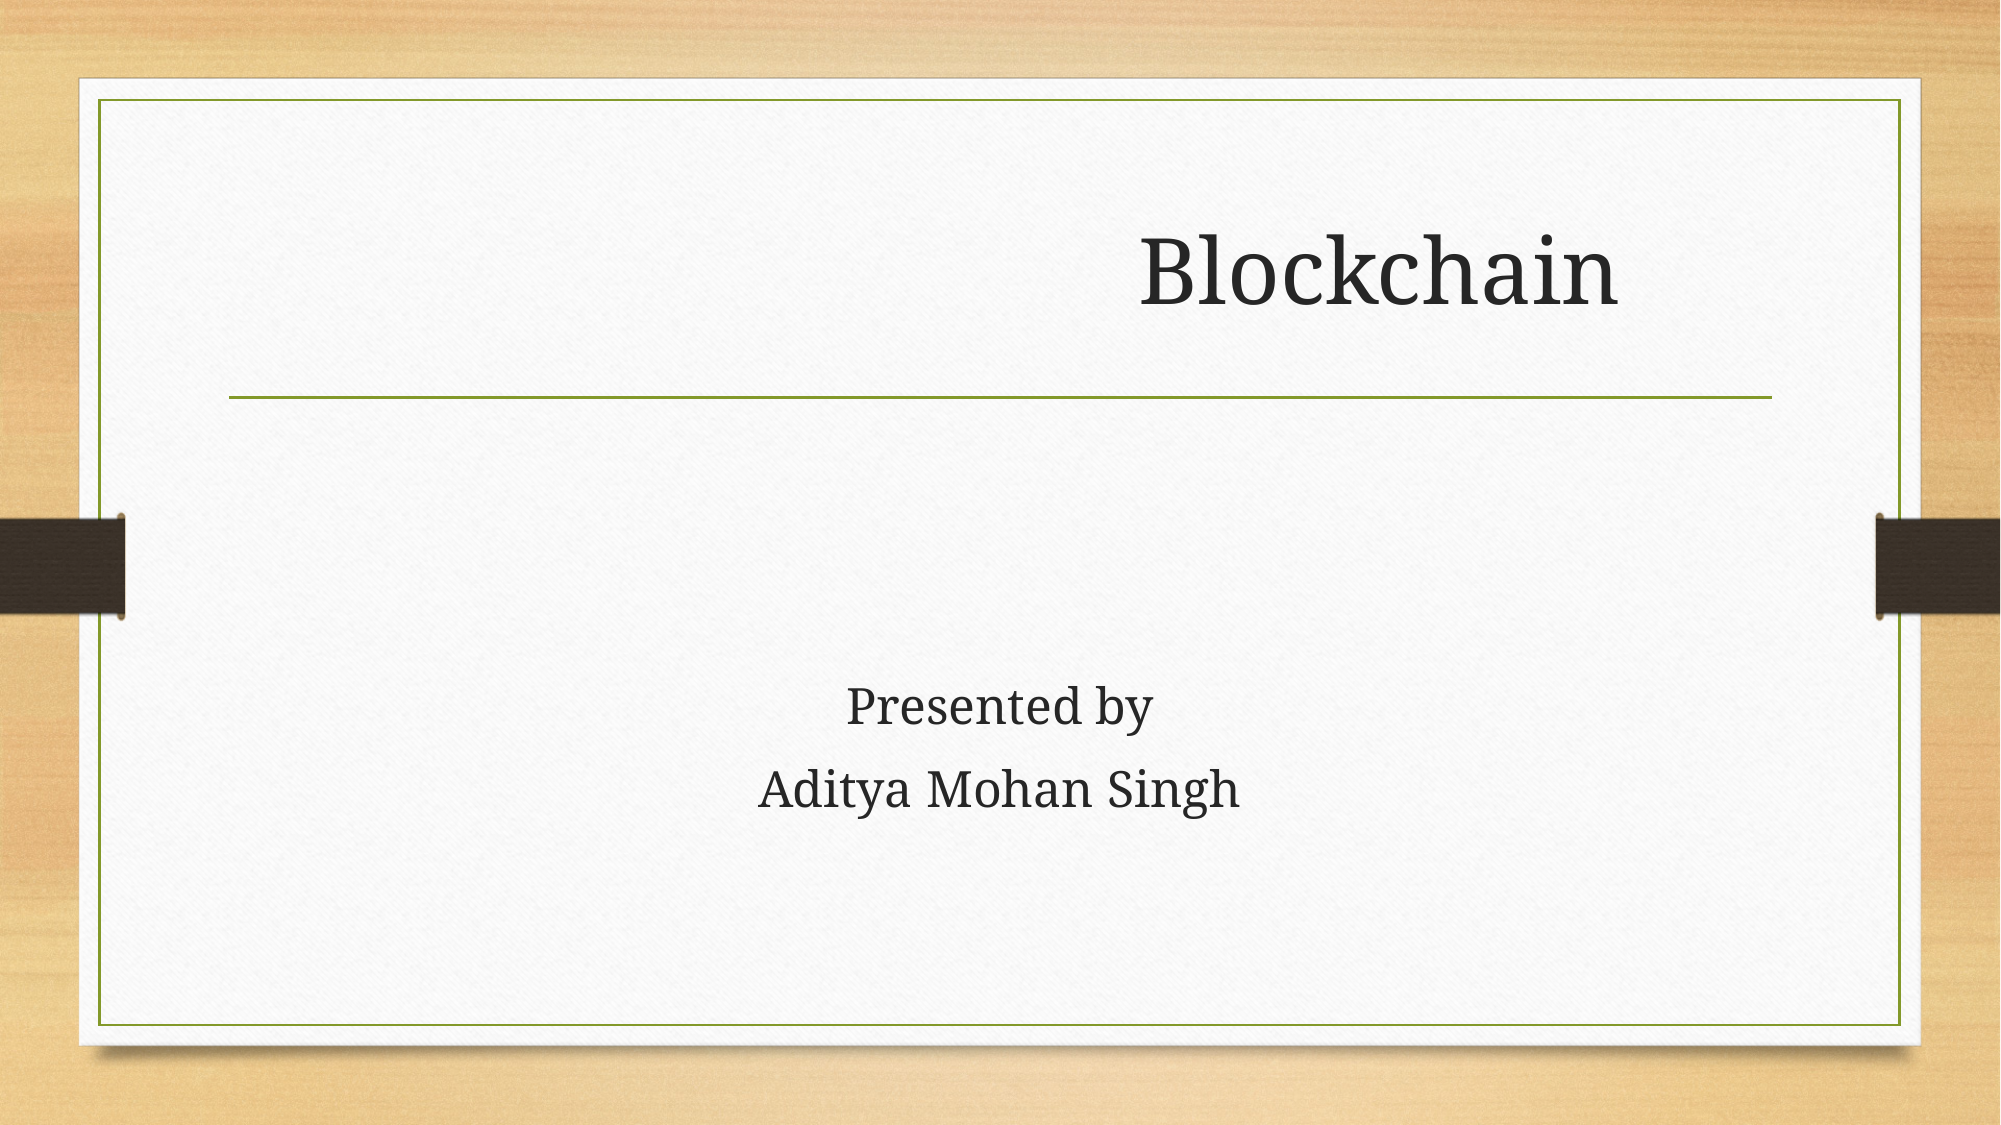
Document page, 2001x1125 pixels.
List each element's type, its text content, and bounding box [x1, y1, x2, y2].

list Presented by Aditya Mohan Singh [212, 419, 1788, 964]
title Blockchain [212, 161, 1788, 375]
picture [0, 0, 2001, 1125]
